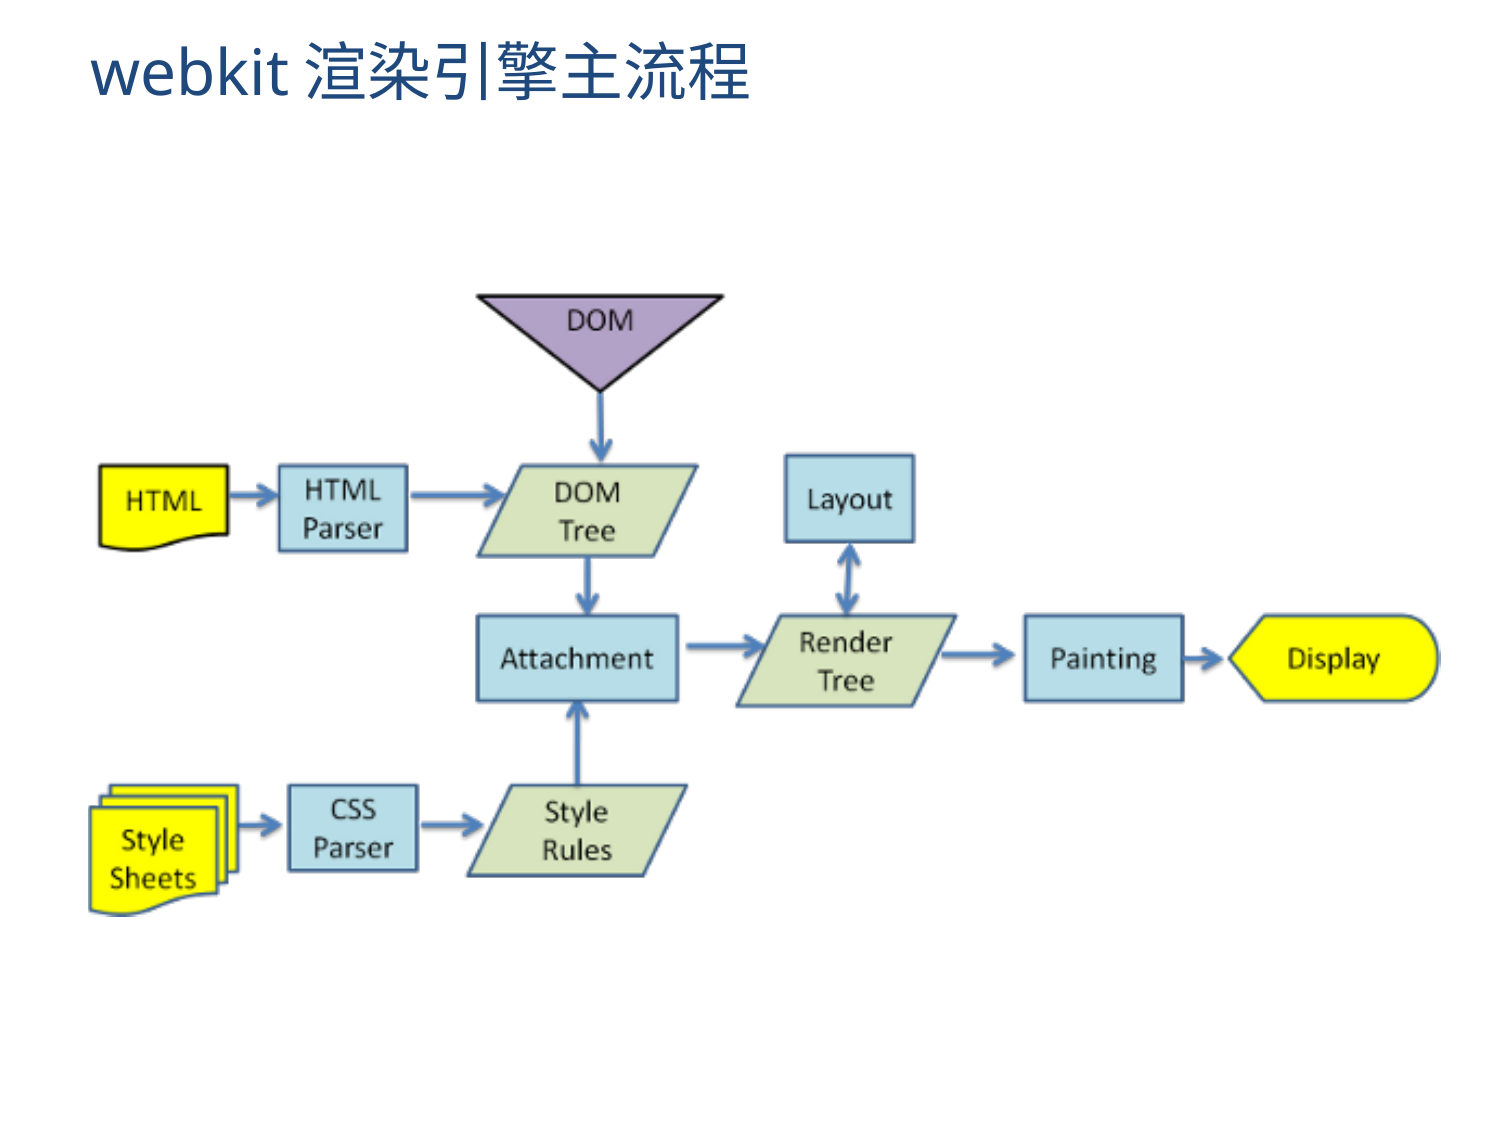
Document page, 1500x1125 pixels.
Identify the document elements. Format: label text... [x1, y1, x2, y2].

title webkit渲染引擎主流程 [75, 23, 1425, 116]
picture [88, 290, 1441, 918]
